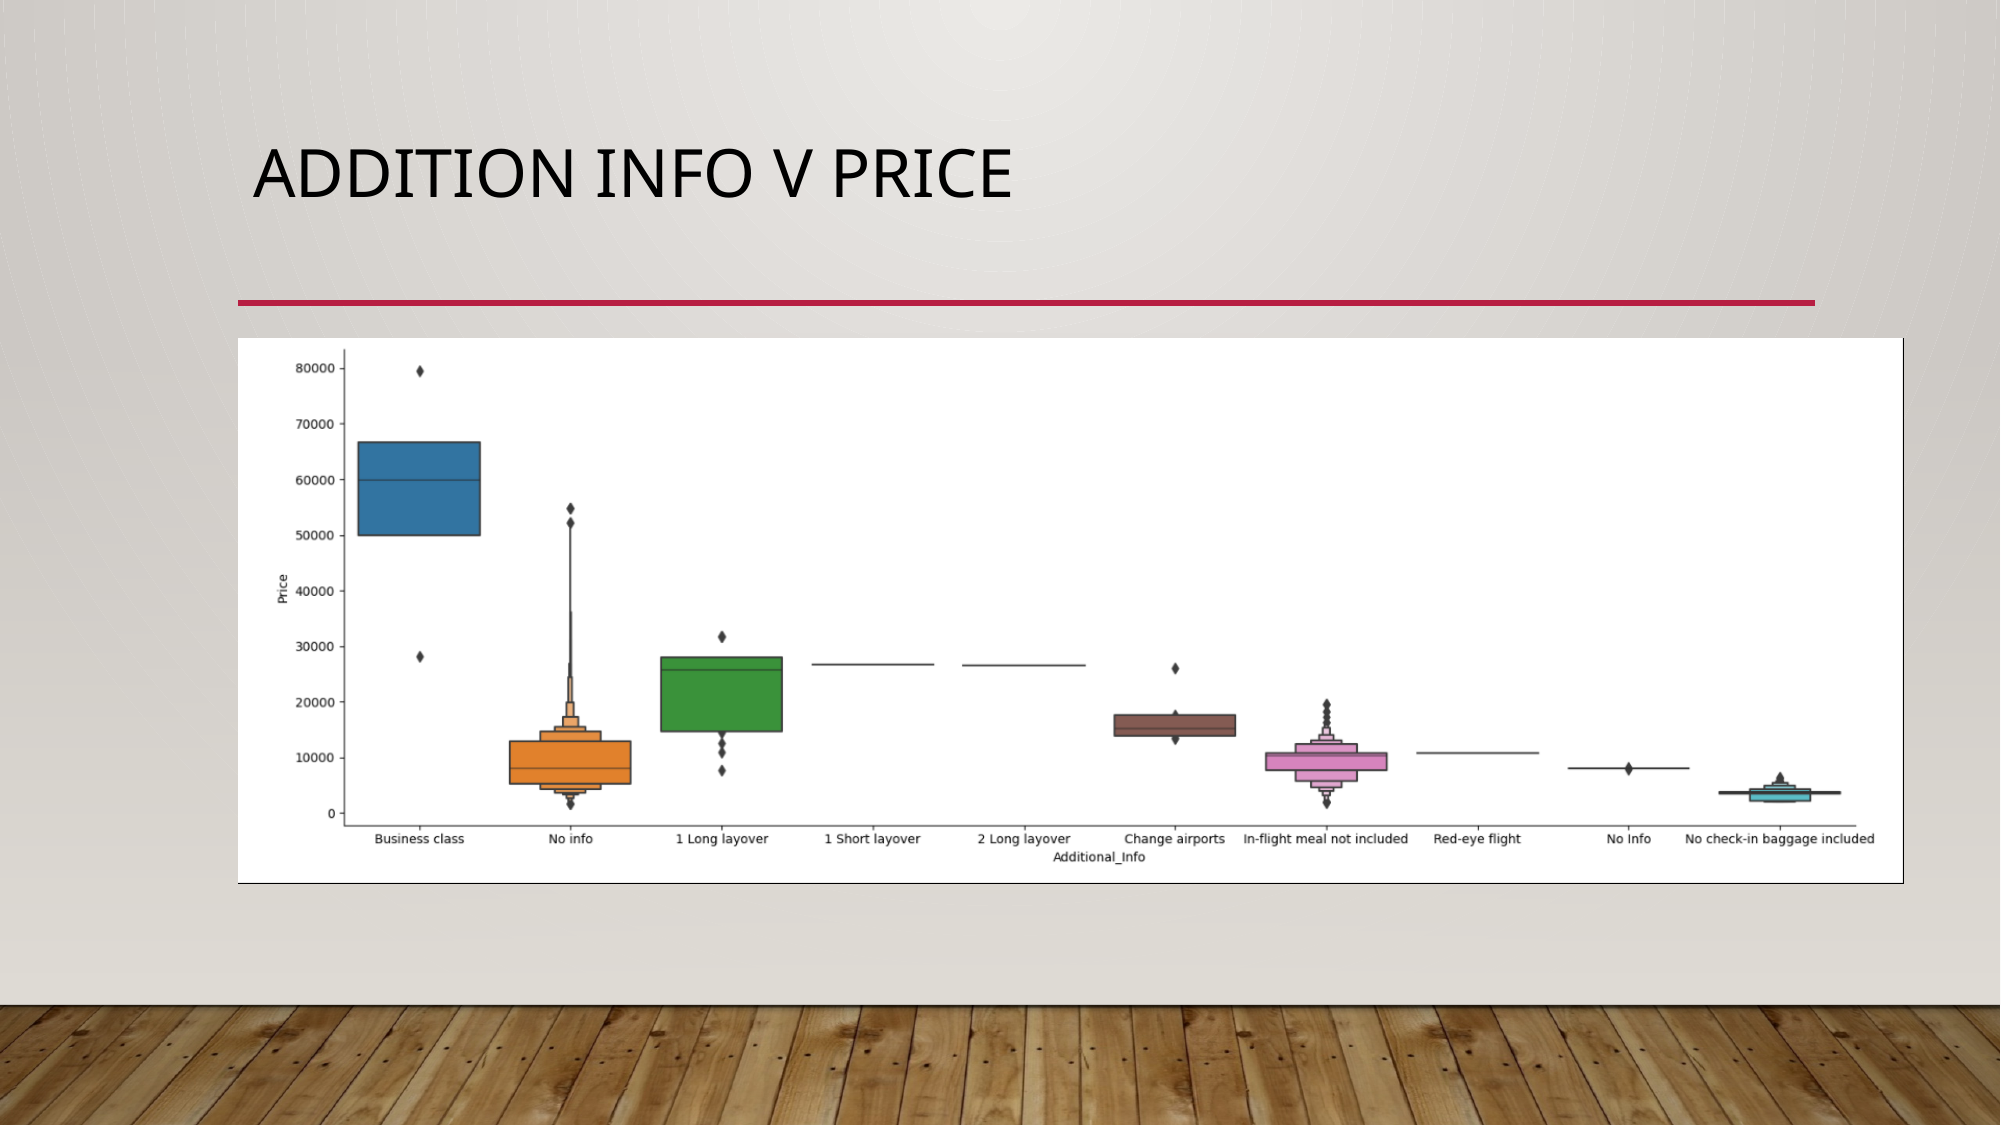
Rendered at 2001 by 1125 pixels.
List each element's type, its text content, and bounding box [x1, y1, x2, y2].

picture [0, 1005, 2000, 1125]
picture [237, 338, 1904, 885]
title ADDITION INFO V PRICE [238, 131, 1814, 305]
